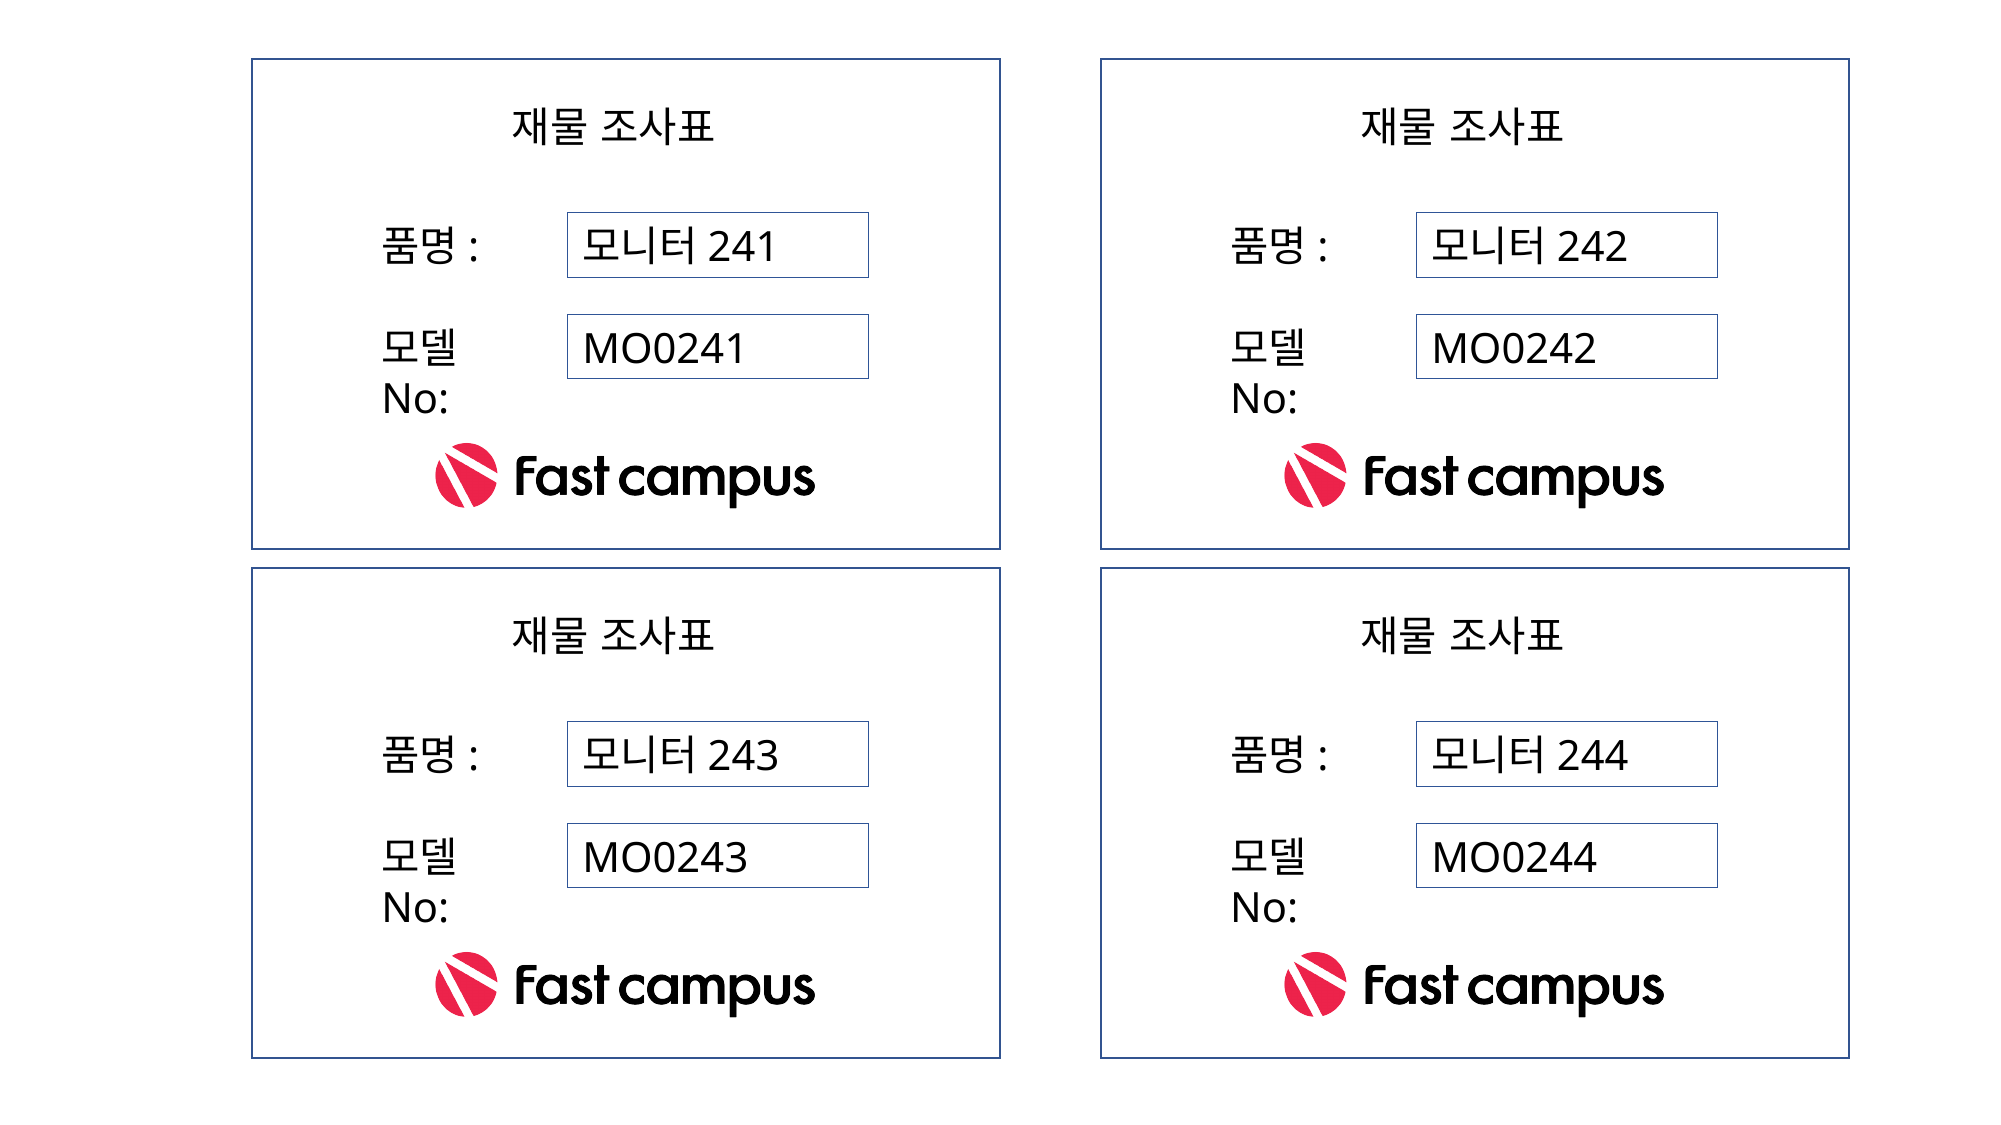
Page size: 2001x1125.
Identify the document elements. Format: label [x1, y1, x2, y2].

picture [430, 946, 820, 1023]
text_box [1100, 567, 1850, 1059]
text_box [251, 58, 1001, 550]
picture [1279, 946, 1669, 1023]
picture [430, 437, 820, 514]
text_box [1100, 58, 1850, 550]
picture [1279, 437, 1669, 514]
text_box [251, 567, 1001, 1059]
